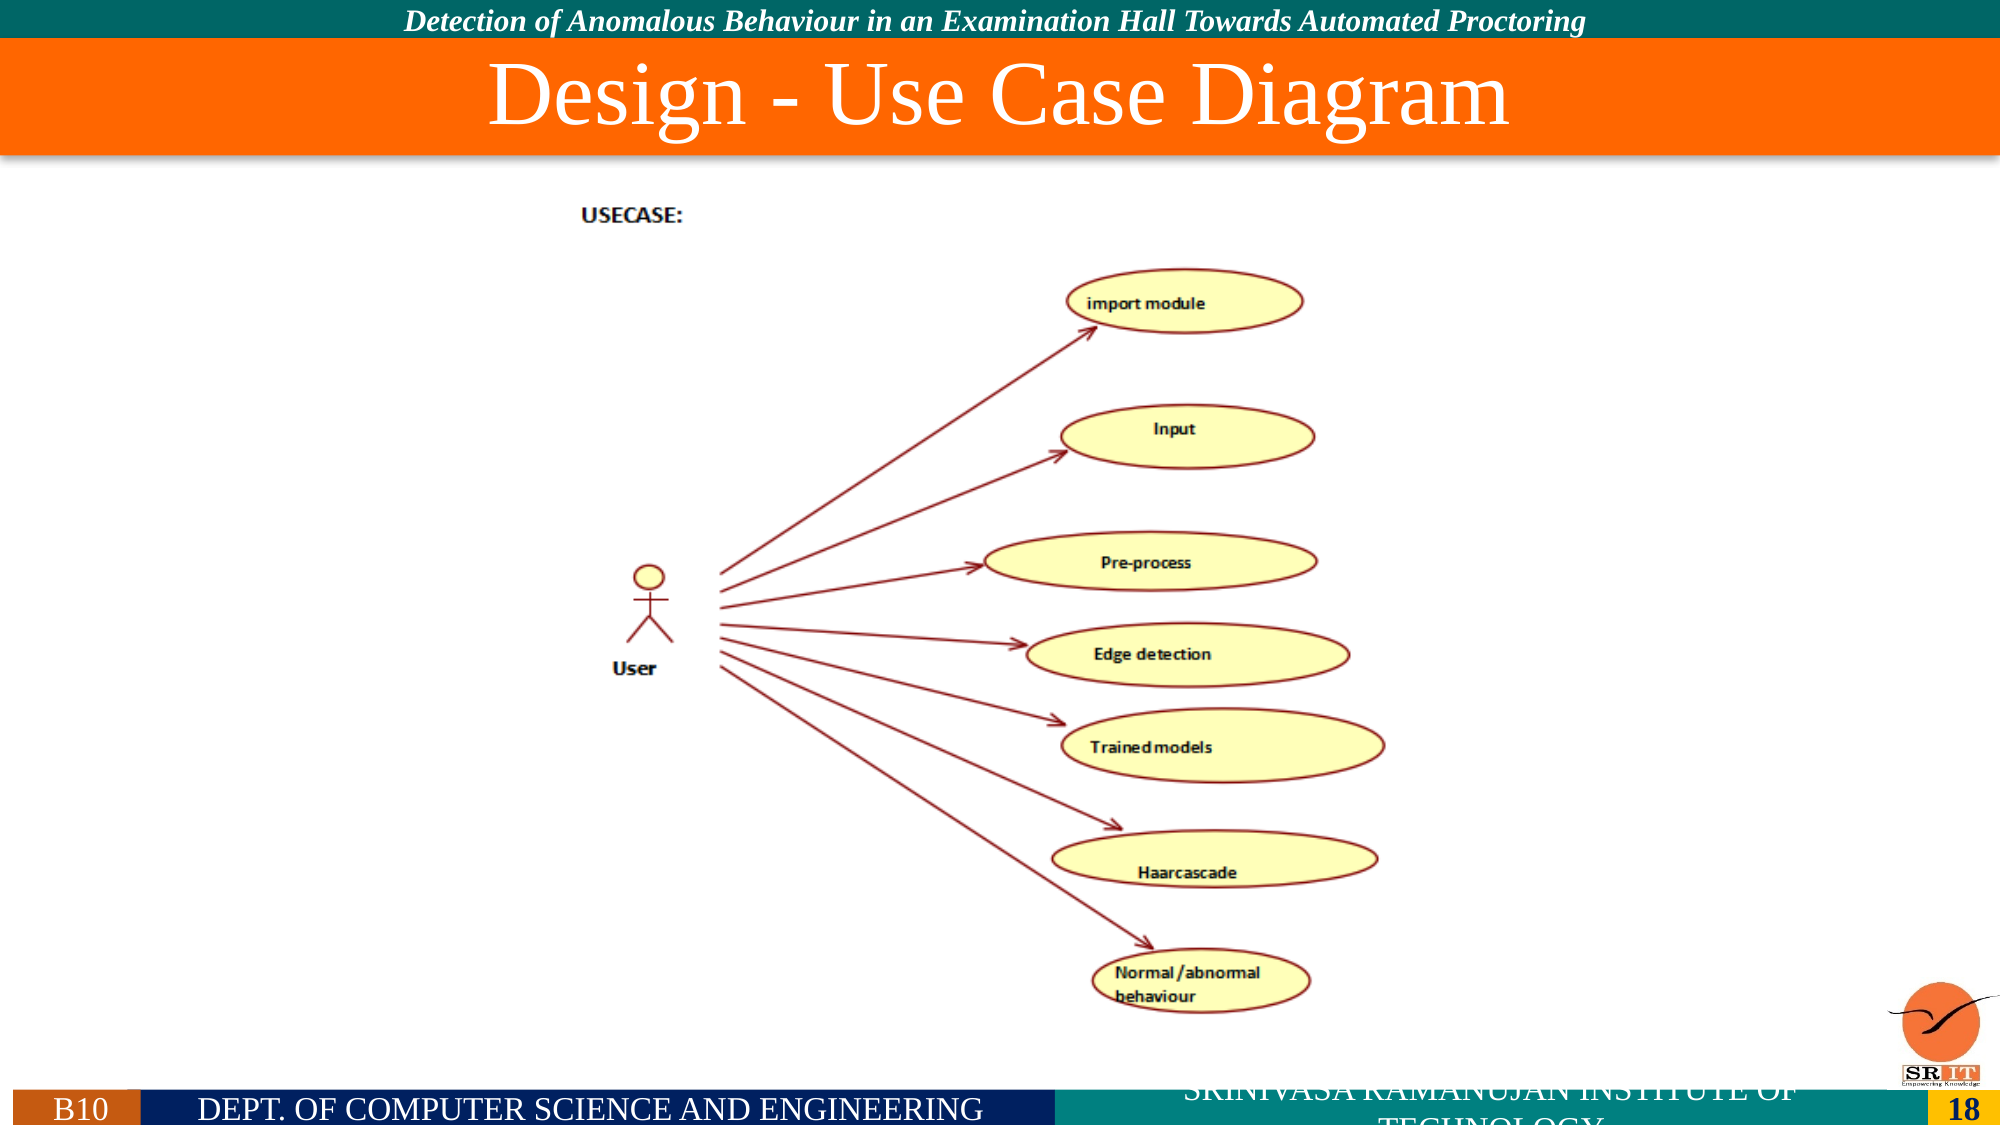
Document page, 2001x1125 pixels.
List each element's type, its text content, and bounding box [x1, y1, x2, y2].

title Design - Use Case Diagram [0, 38, 2000, 156]
picture [539, 179, 1479, 1065]
picture [1887, 977, 2000, 1090]
